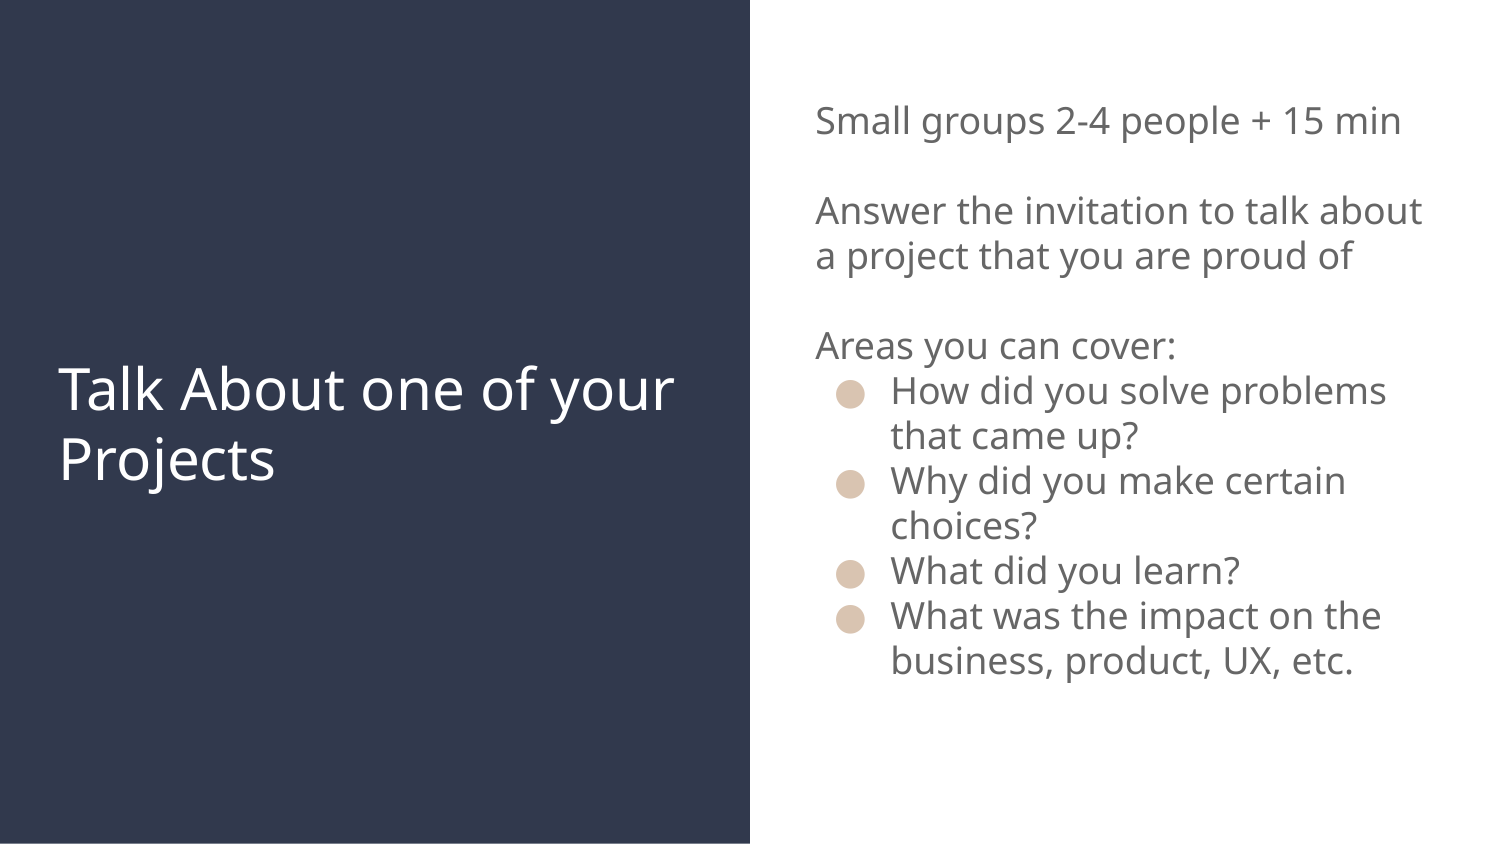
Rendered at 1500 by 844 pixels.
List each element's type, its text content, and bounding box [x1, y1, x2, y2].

list Small groups 2-4 people + 15 min Answer the invitation to talk about a project that you are proud of Areas you can cover: How did you solve problems that came up? Why did you make certain choices? What did you learn? What was the impact on the business, product, UX, etc. [800, 82, 1449, 757]
title Talk About one of your Projects [43, 281, 708, 562]
